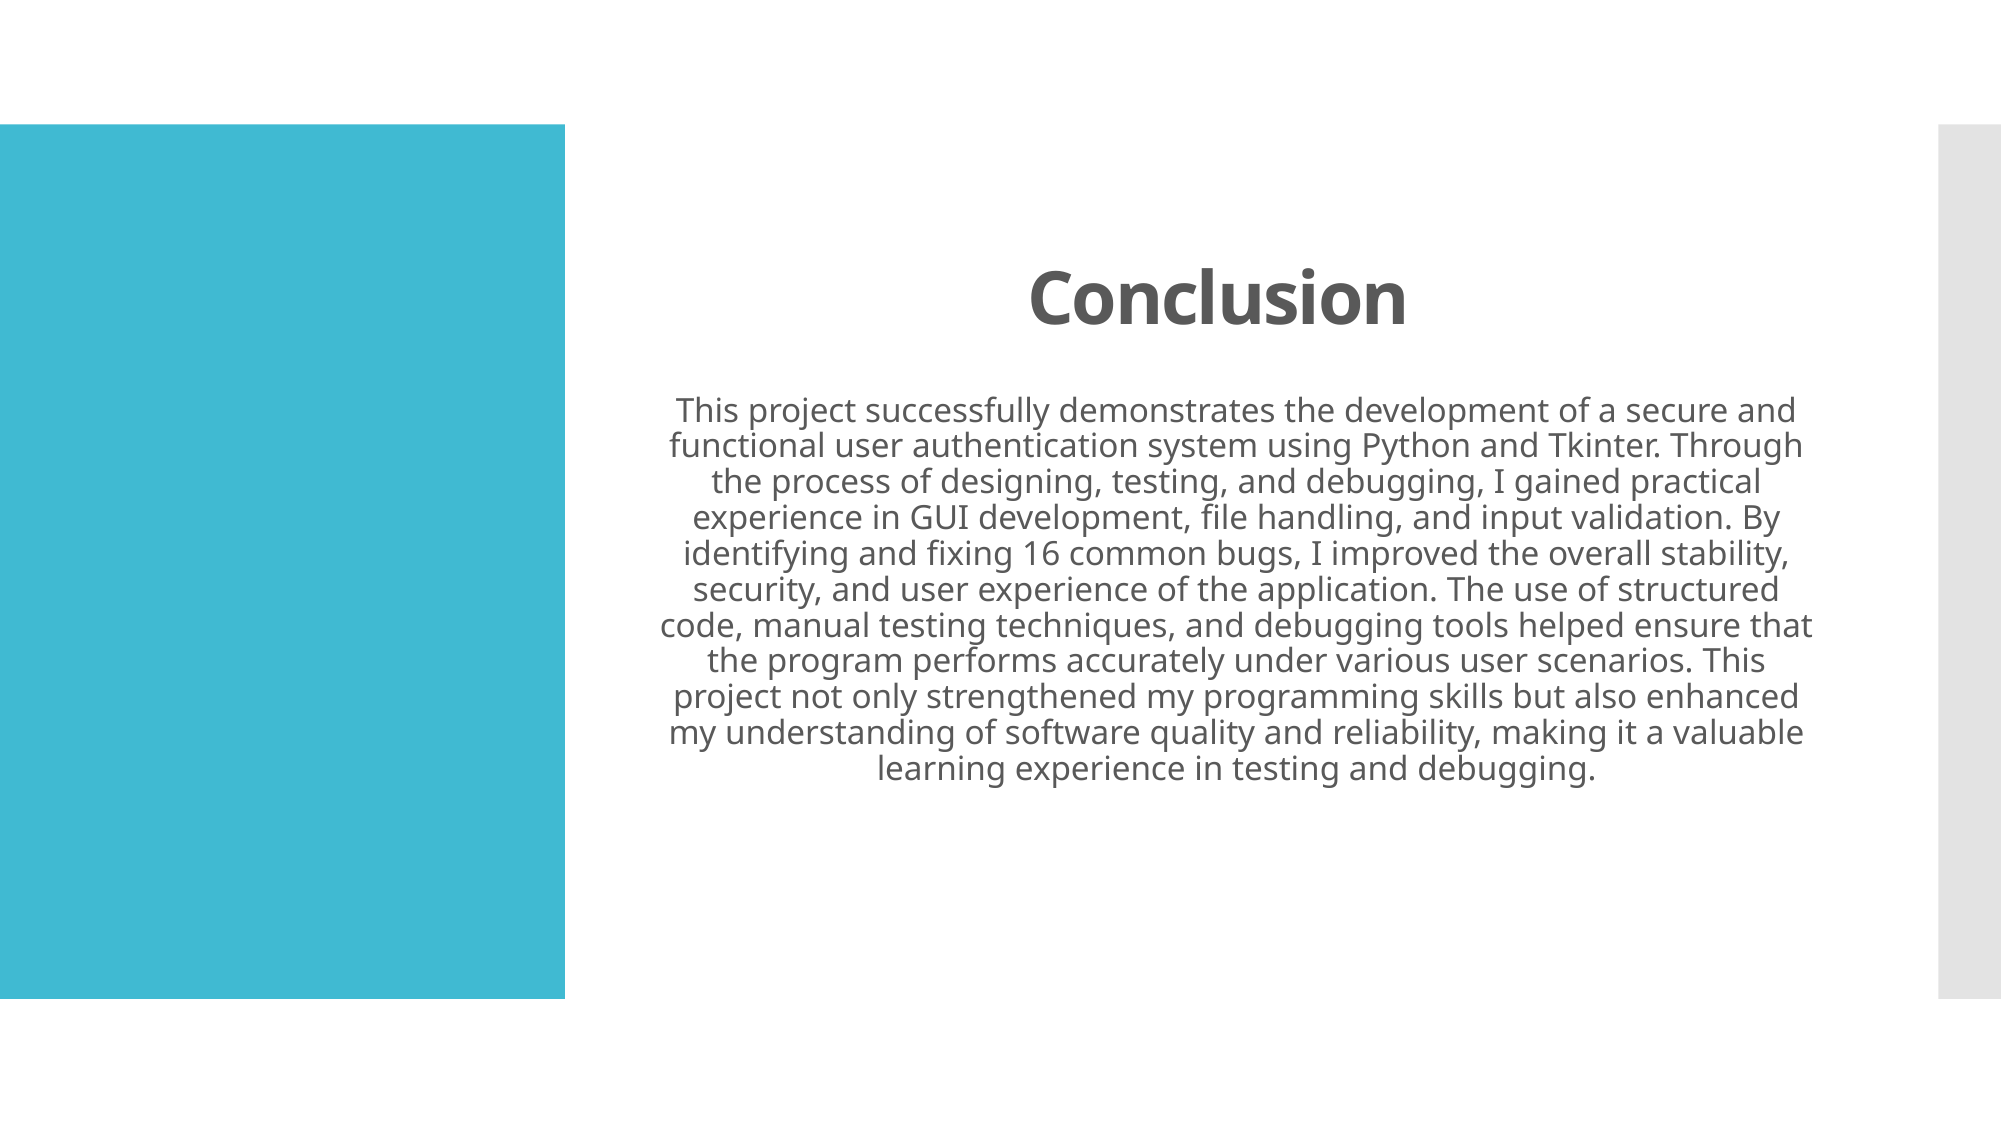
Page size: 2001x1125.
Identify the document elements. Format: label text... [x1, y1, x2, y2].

title Conclusion [634, 213, 1835, 359]
list This project successfully demonstrates the development of a secure and functional user authentication system using Python and Tkinter. Through the process of designing, testing, and debugging, I gained practical experience in GUI development, file handling, and input validation. By identifying and fixing 16 common bugs, I improved the overall stability, security, and user experience of the application. The use of structured code, manual testing techniques, and debugging tools helped ensure that the program performs accurately under various user scenarios. This project not only strengthened my programming skills but also enhanced my understanding of software quality and reliability, making it a valuable learning experience in testing and debugging. [637, 385, 1838, 917]
